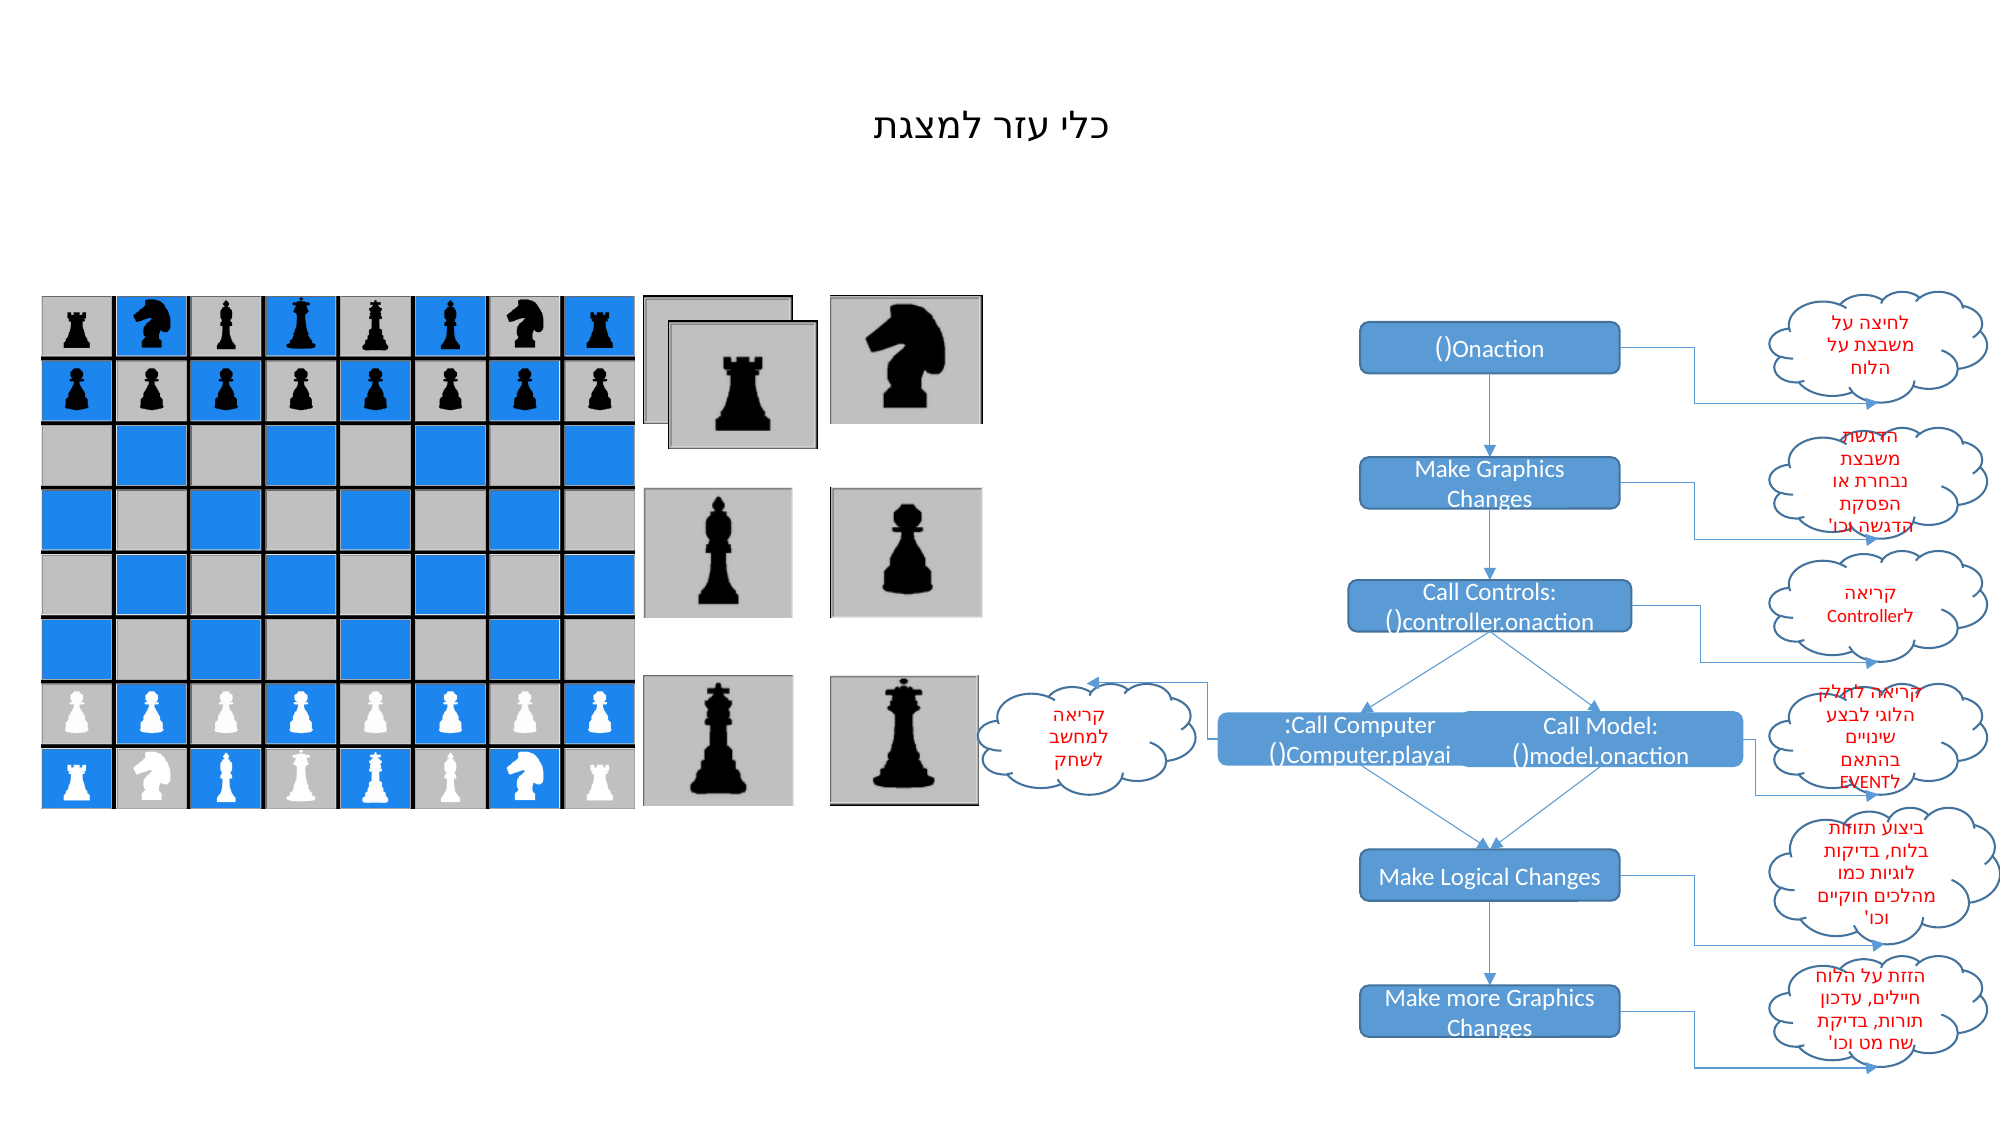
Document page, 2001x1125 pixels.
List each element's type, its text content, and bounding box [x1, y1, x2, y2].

text_box כלי עזר למצגת [634, 93, 1349, 154]
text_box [1490, 766, 1601, 850]
picture [829, 295, 983, 424]
picture [643, 675, 794, 806]
text_box Call Model: model.onaction() [1496, 711, 1744, 768]
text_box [1360, 631, 1490, 714]
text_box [1490, 631, 1601, 713]
text_box Make more Graphics Changes [1359, 984, 1621, 1038]
picture [643, 295, 818, 449]
text_box Call Controls: controller.onaction() [1347, 579, 1633, 633]
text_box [1360, 764, 1490, 850]
text_box לחיצה על משבצת על הלוח [1768, 290, 1989, 404]
text_box ביצוע תזוזות בלוח, בדיקות לוגיות כמו מהלכים חוקיים וכו' [1768, 806, 2000, 946]
text_box הדגשת משבצת נבחרת או הפסקת הדגשה וכו' [1768, 426, 1989, 540]
text_box קריאה למחשב לשחק [979, 683, 1197, 796]
picture [643, 487, 793, 618]
text_box קריאה לController [1768, 549, 1989, 663]
text_box Call Computer: Computer.playai() [1217, 712, 1503, 766]
text_box Make Logical Changes [1359, 848, 1621, 902]
picture [829, 487, 983, 618]
text_box Onaction() [1359, 320, 1621, 375]
text_box הזזת על הלוח חיילים, עדכון תורות, בדיקת שח מט וכו' [1768, 955, 1989, 1068]
picture [41, 296, 635, 809]
text_box קריאה לחלק הלוגי לבצע שינויים בהתאם לEVENT [1768, 682, 1989, 796]
text_box Make Graphics Changes [1359, 456, 1621, 510]
picture [829, 675, 979, 806]
